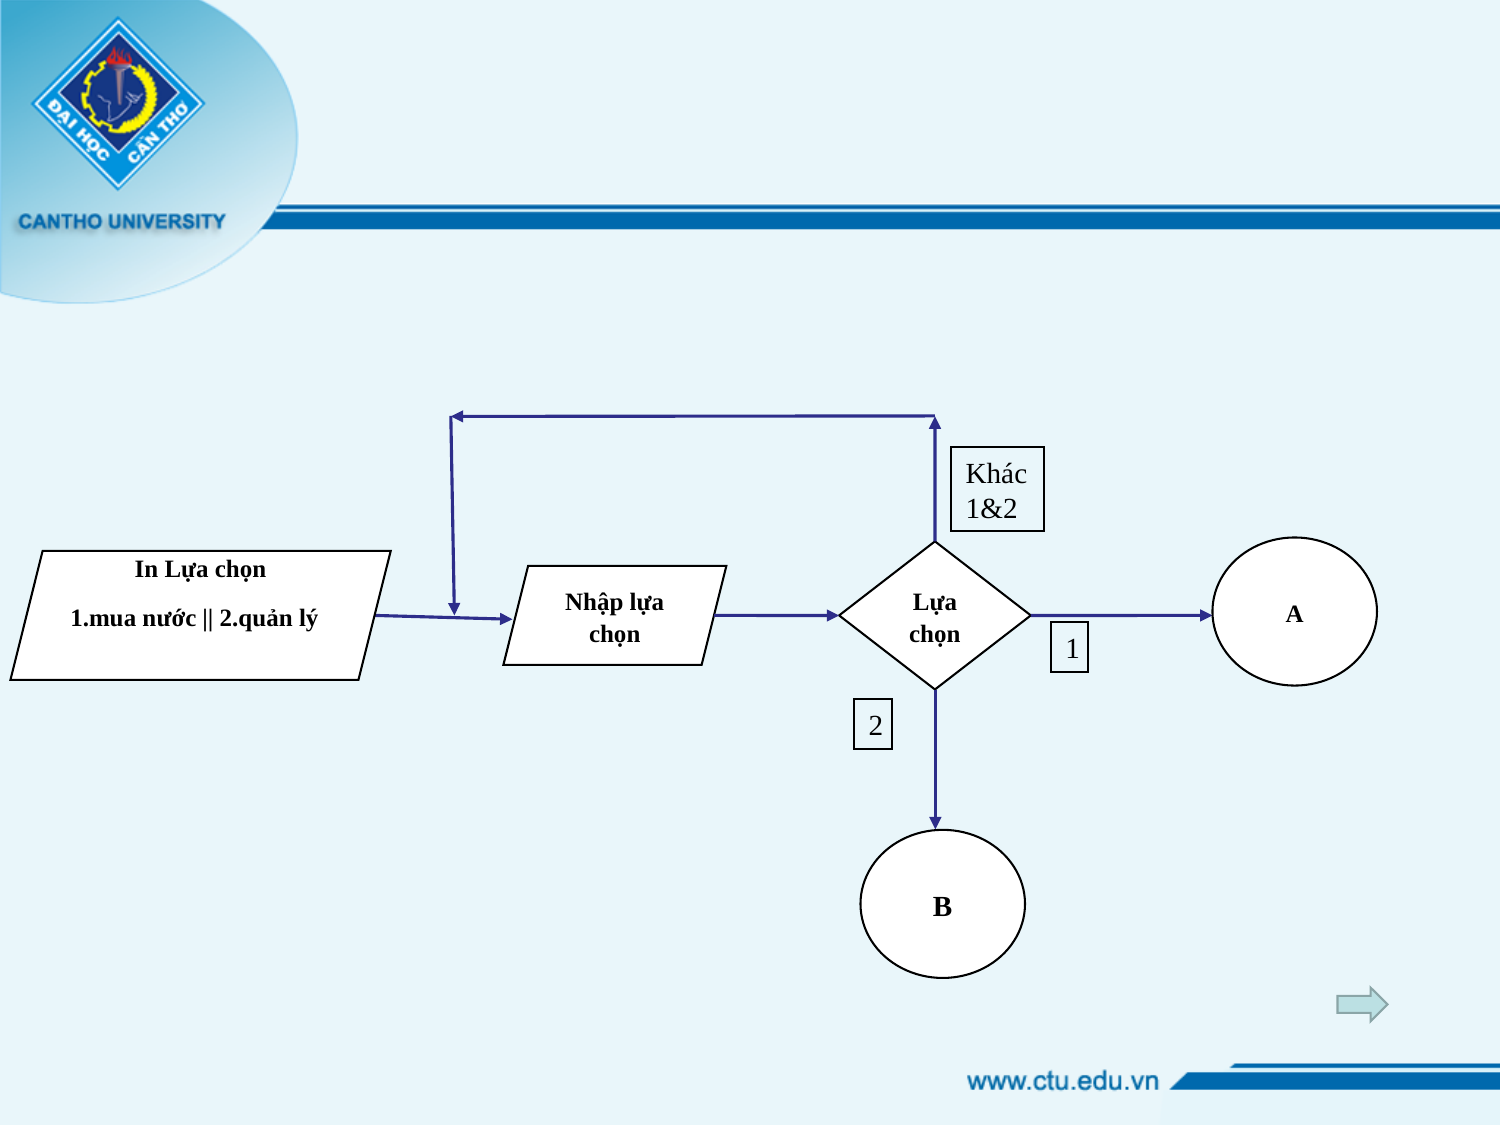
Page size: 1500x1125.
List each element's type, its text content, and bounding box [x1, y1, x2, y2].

text_box Khác 1&2 [950, 446, 1045, 532]
text_box Nhập lựa chọn [502, 564, 728, 666]
text_box A [1211, 536, 1379, 687]
text_box B [859, 828, 1027, 979]
text_box 1 [1050, 621, 1089, 673]
picture [0, 0, 1500, 1125]
text_box 2 [853, 698, 893, 750]
text_box Lựa chọn [839, 541, 1030, 691]
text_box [374, 615, 513, 620]
text_box In Lựa chọn 1.mua nước || 2.quản lý [9, 549, 393, 681]
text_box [450, 415, 455, 616]
